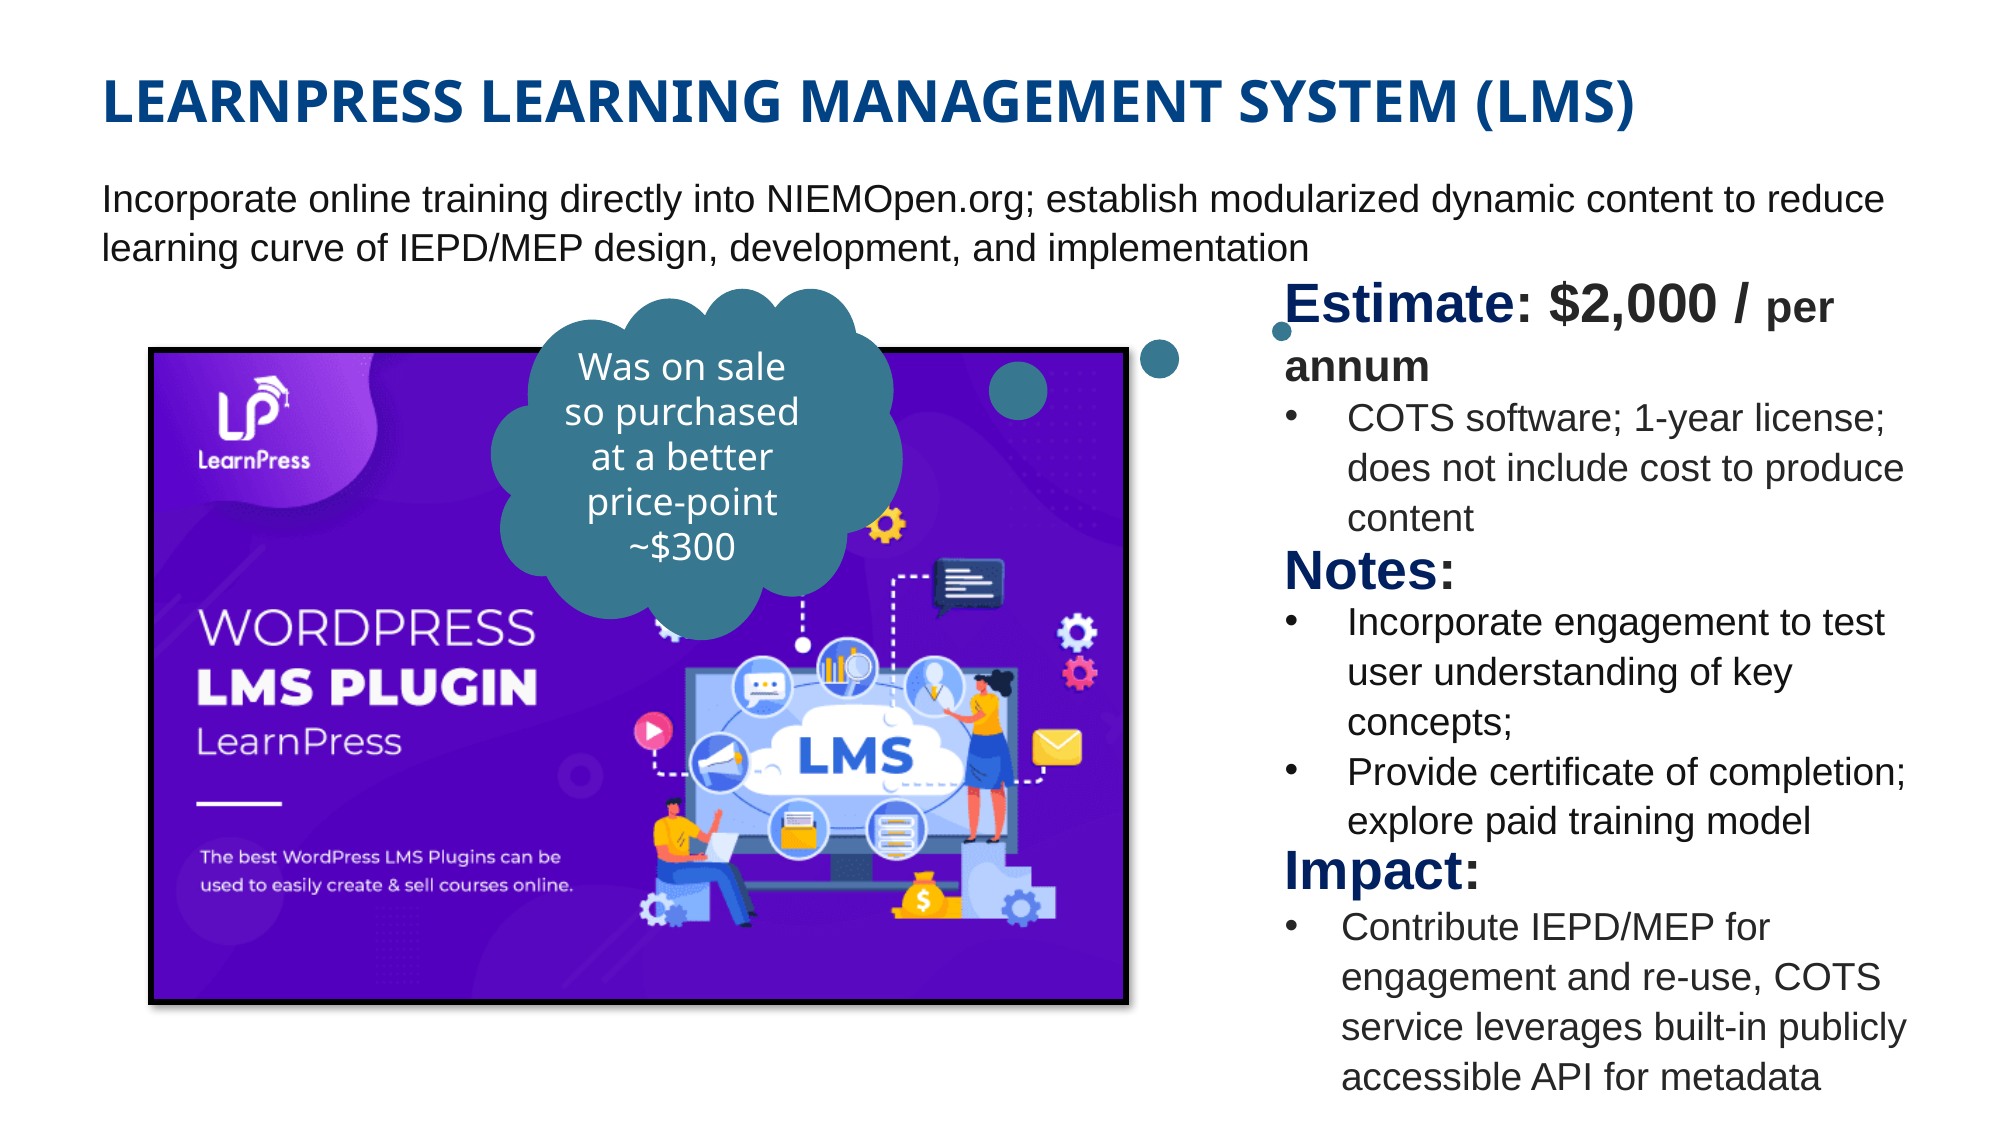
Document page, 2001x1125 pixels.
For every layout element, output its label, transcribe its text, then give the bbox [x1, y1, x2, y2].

text_box Was on sale so purchased at a better price-point ~$300 [1139, 338, 1181, 380]
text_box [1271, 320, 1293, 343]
text_box Impact: [1269, 851, 1945, 891]
picture [153, 352, 1123, 999]
text_box COTS software; 1-year license; does not include cost to produce content [1269, 381, 1945, 521]
text_box Contribute IEPD/MEP for engagement and re-use, COTS service leverages built-in publicly accessible API for metadata [1269, 891, 1968, 1106]
text_box Incorporate online training directly into NIEMOpen.org; establish modularized dynamic content to reduce learning curve of IEPD/MEP design, development, and implementation [86, 162, 1989, 277]
text_box Was on sale so purchased at a better price-point ~$300 [537, 287, 883, 352]
title LearnPress LEARNING MANAGEMENT SYSTEM (LMS) [86, 43, 1913, 162]
text_box Estimate: $2,000 / per annum [1269, 277, 1945, 381]
text_box Incorporate engagement to test user understanding of key concepts; Provide certificate of completion; explore paid training model [1269, 586, 1968, 851]
text_box Notes: [1269, 521, 1945, 608]
